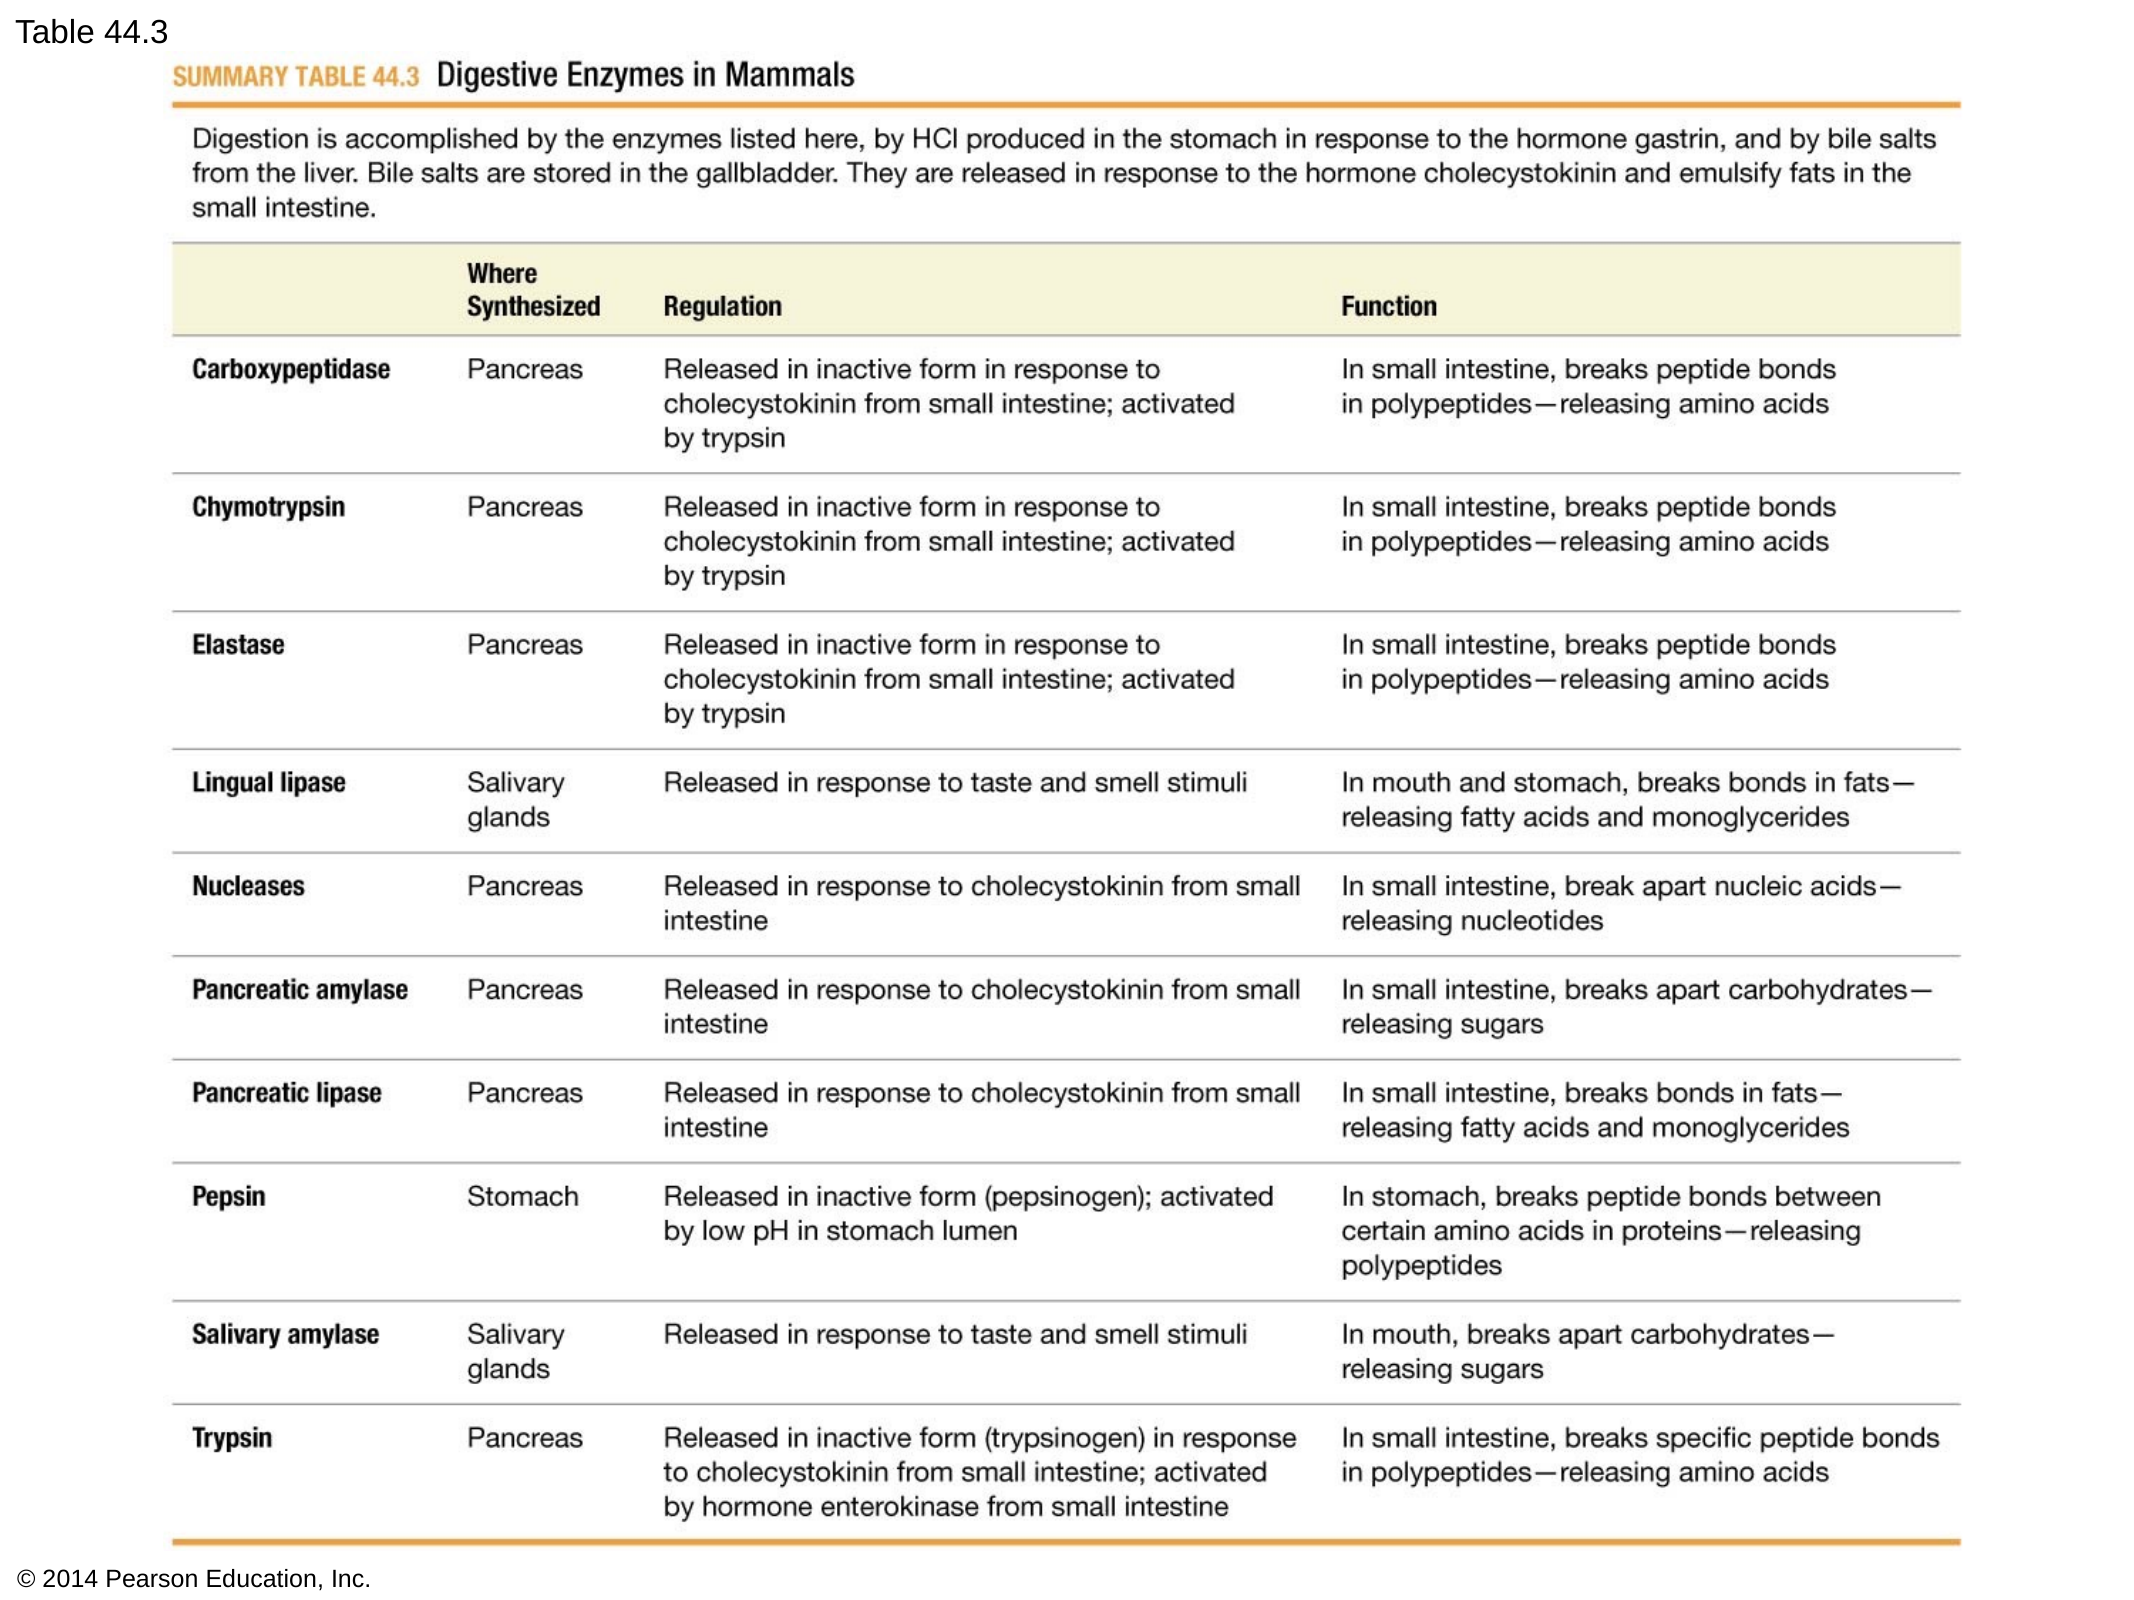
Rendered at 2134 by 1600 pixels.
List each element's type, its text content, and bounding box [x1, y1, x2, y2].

picture [163, 51, 1971, 1551]
title Table 44.3 [3, 0, 951, 72]
